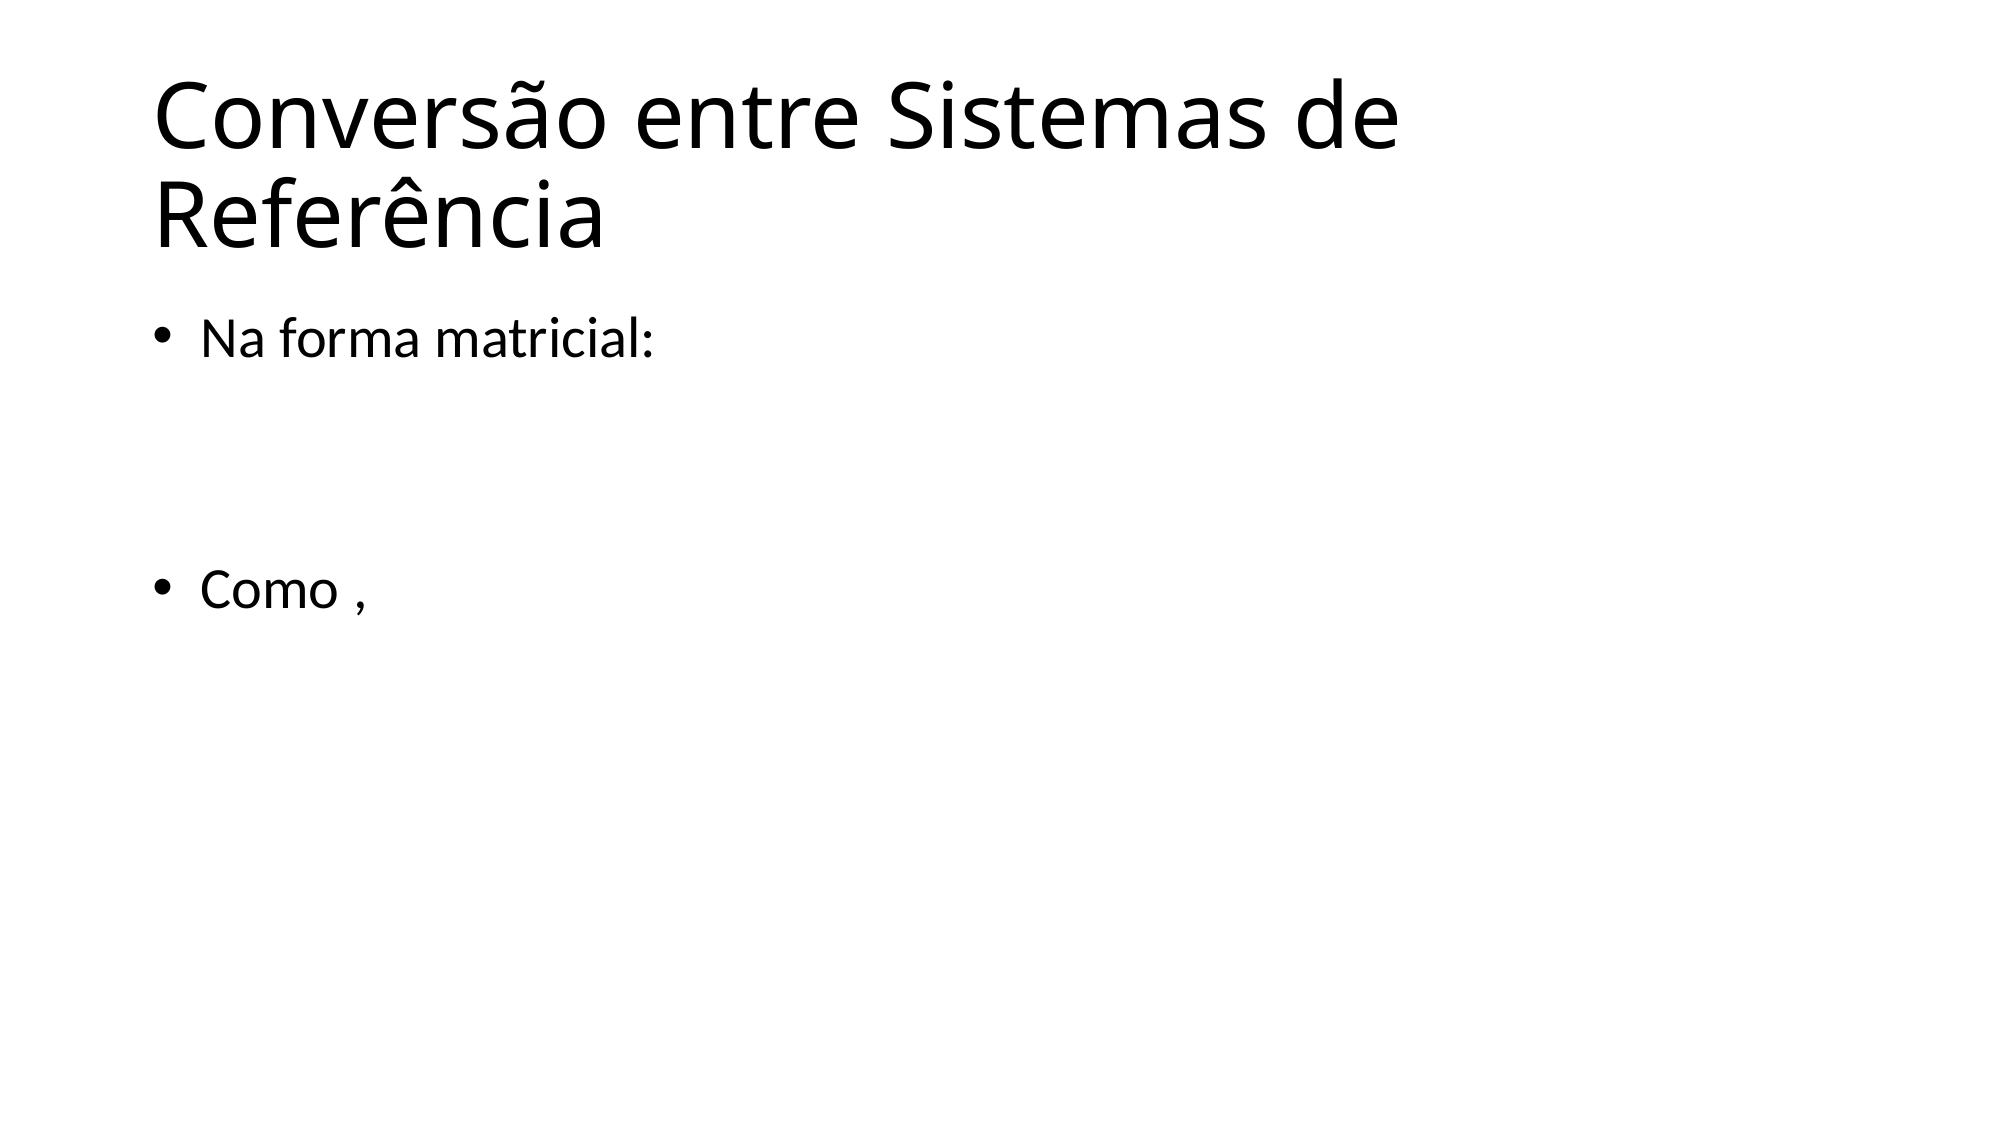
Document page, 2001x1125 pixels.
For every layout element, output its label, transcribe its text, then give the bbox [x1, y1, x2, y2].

title Conversão entre Sistemas de Referência [137, 59, 1863, 278]
